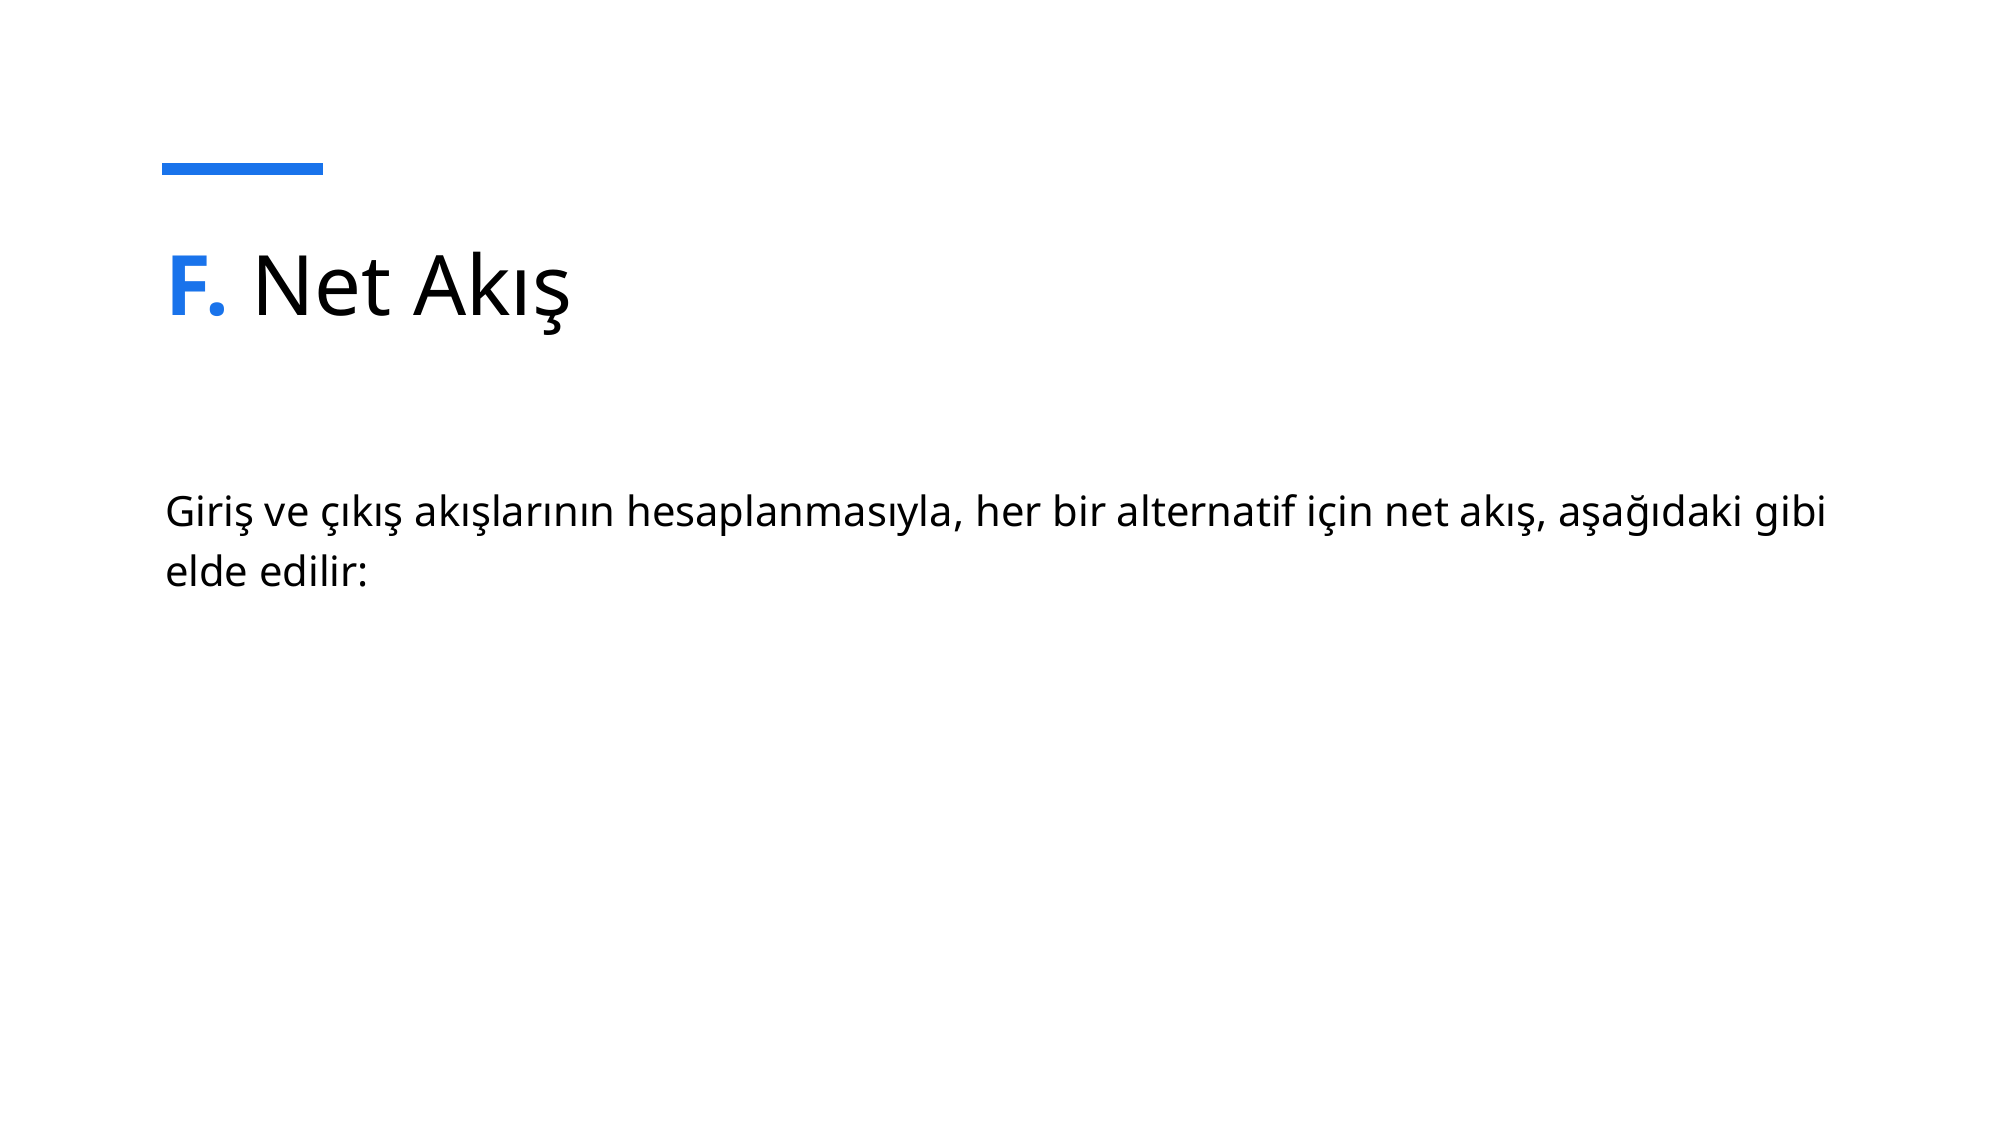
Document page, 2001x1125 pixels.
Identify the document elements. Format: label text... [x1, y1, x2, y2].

title F. Net Akış [150, 224, 1850, 441]
